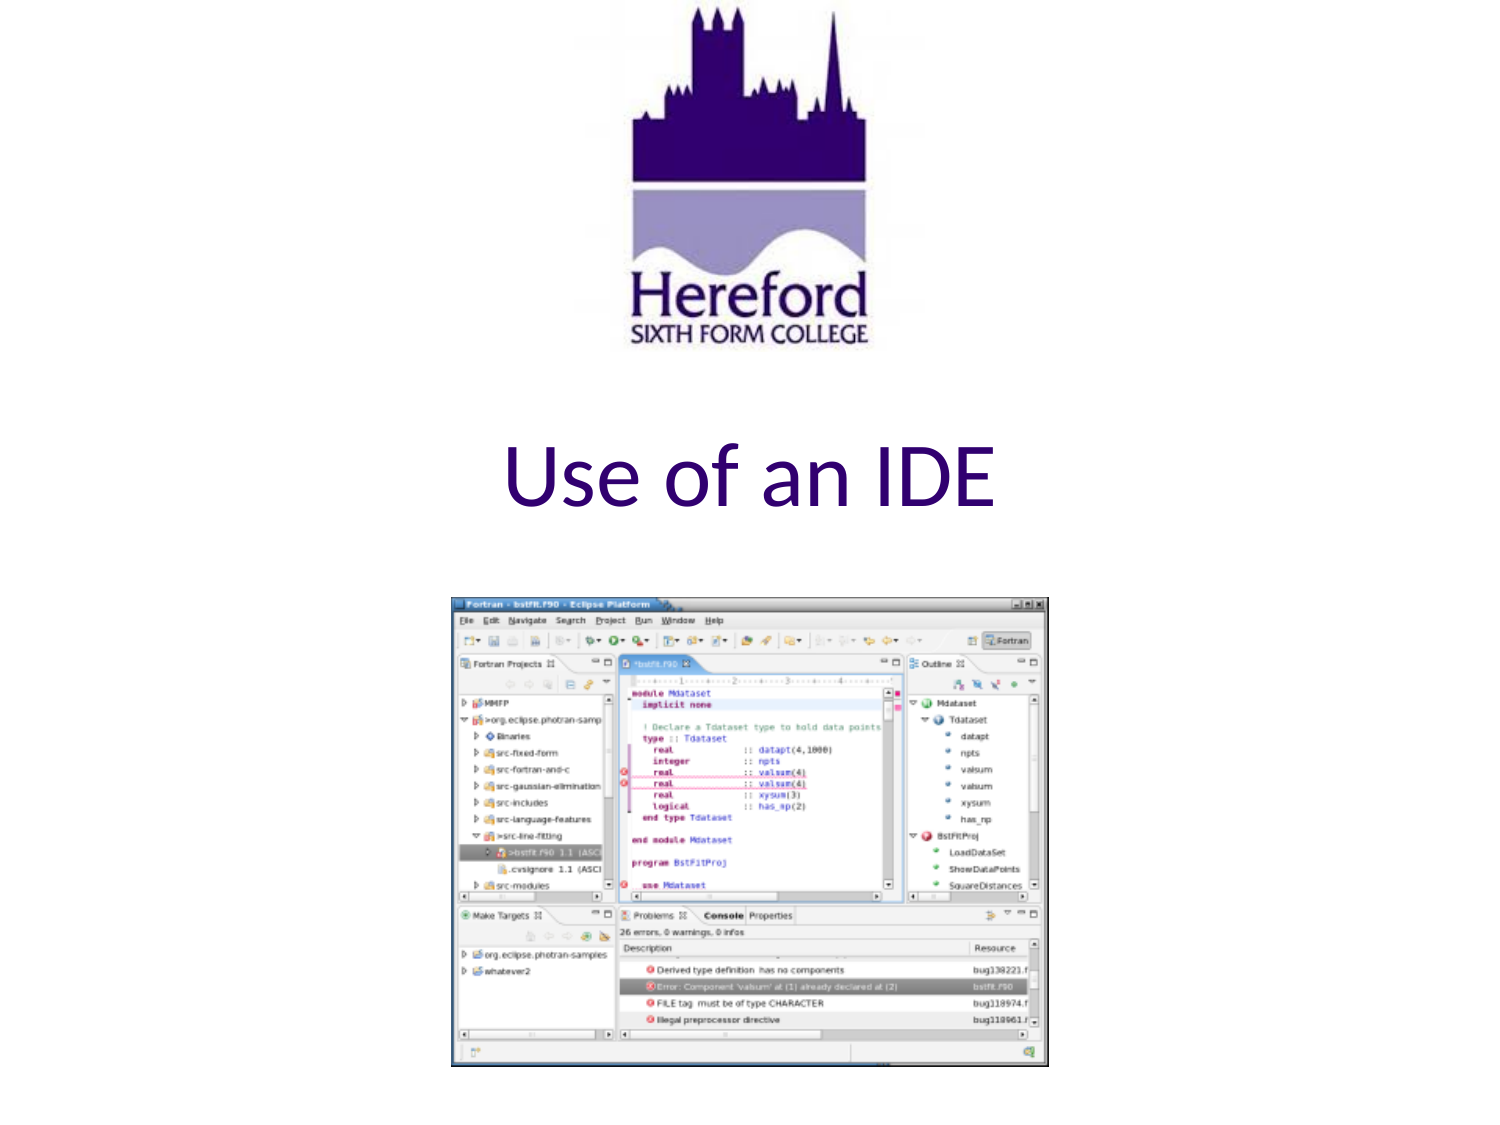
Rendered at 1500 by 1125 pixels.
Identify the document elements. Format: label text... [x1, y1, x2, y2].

picture [451, 597, 1049, 1067]
picture [574, 0, 926, 349]
title Use of an IDE [112, 349, 1388, 591]
